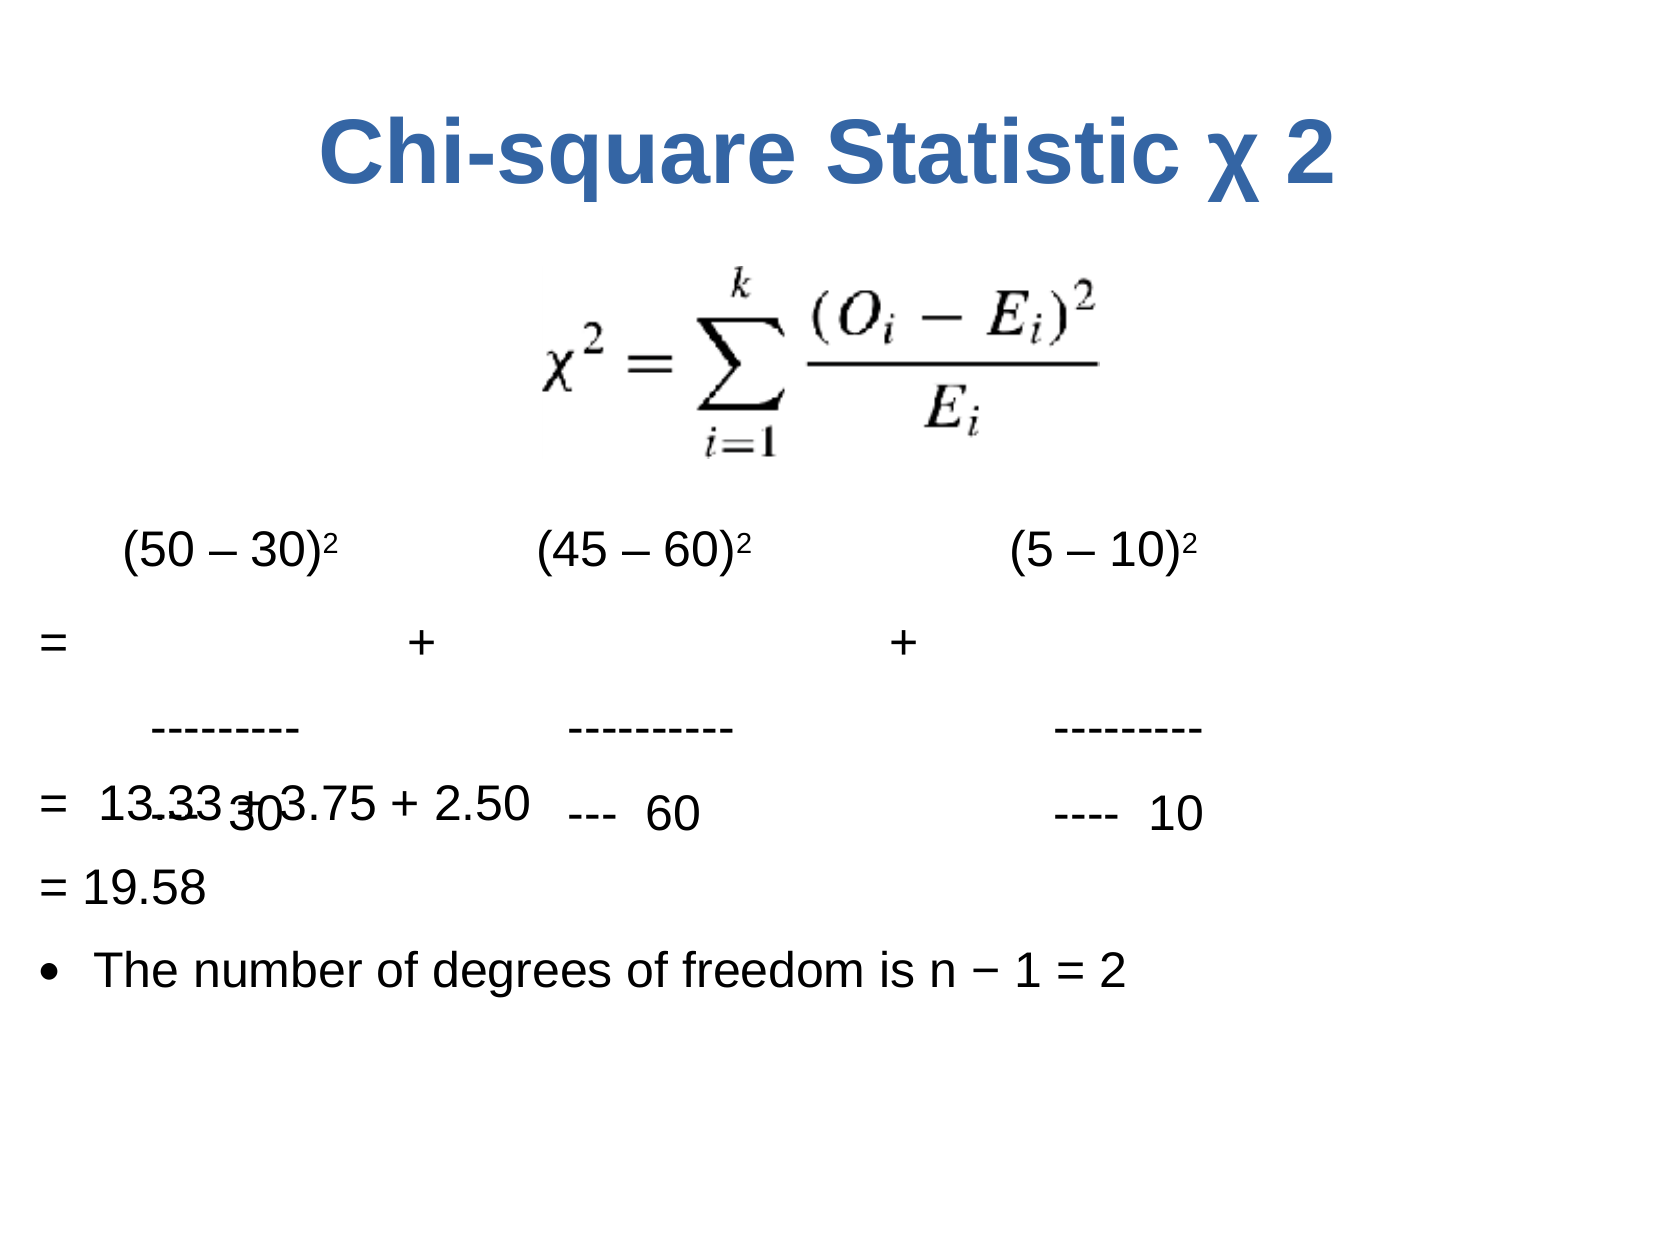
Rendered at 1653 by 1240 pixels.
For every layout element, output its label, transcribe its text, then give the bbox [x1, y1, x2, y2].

text_box (45 – 60)2 + ------------- 60 [405, 489, 757, 840]
title Chi-square Statistic χ 2 [316, 89, 1337, 299]
text_box ● [37, 952, 55, 982]
text_box = 13.33 + 3.75 + 2.50 = 19.58 [37, 745, 533, 915]
text_box The number of degrees of freedom is n − 1 = 2 [91, 935, 1130, 998]
text_box (5 – 10)2 + ------------- 10 [887, 489, 1207, 840]
text_box [541, 266, 1100, 459]
text_box (50 – 30)2 = ------------ 30 [37, 489, 344, 745]
